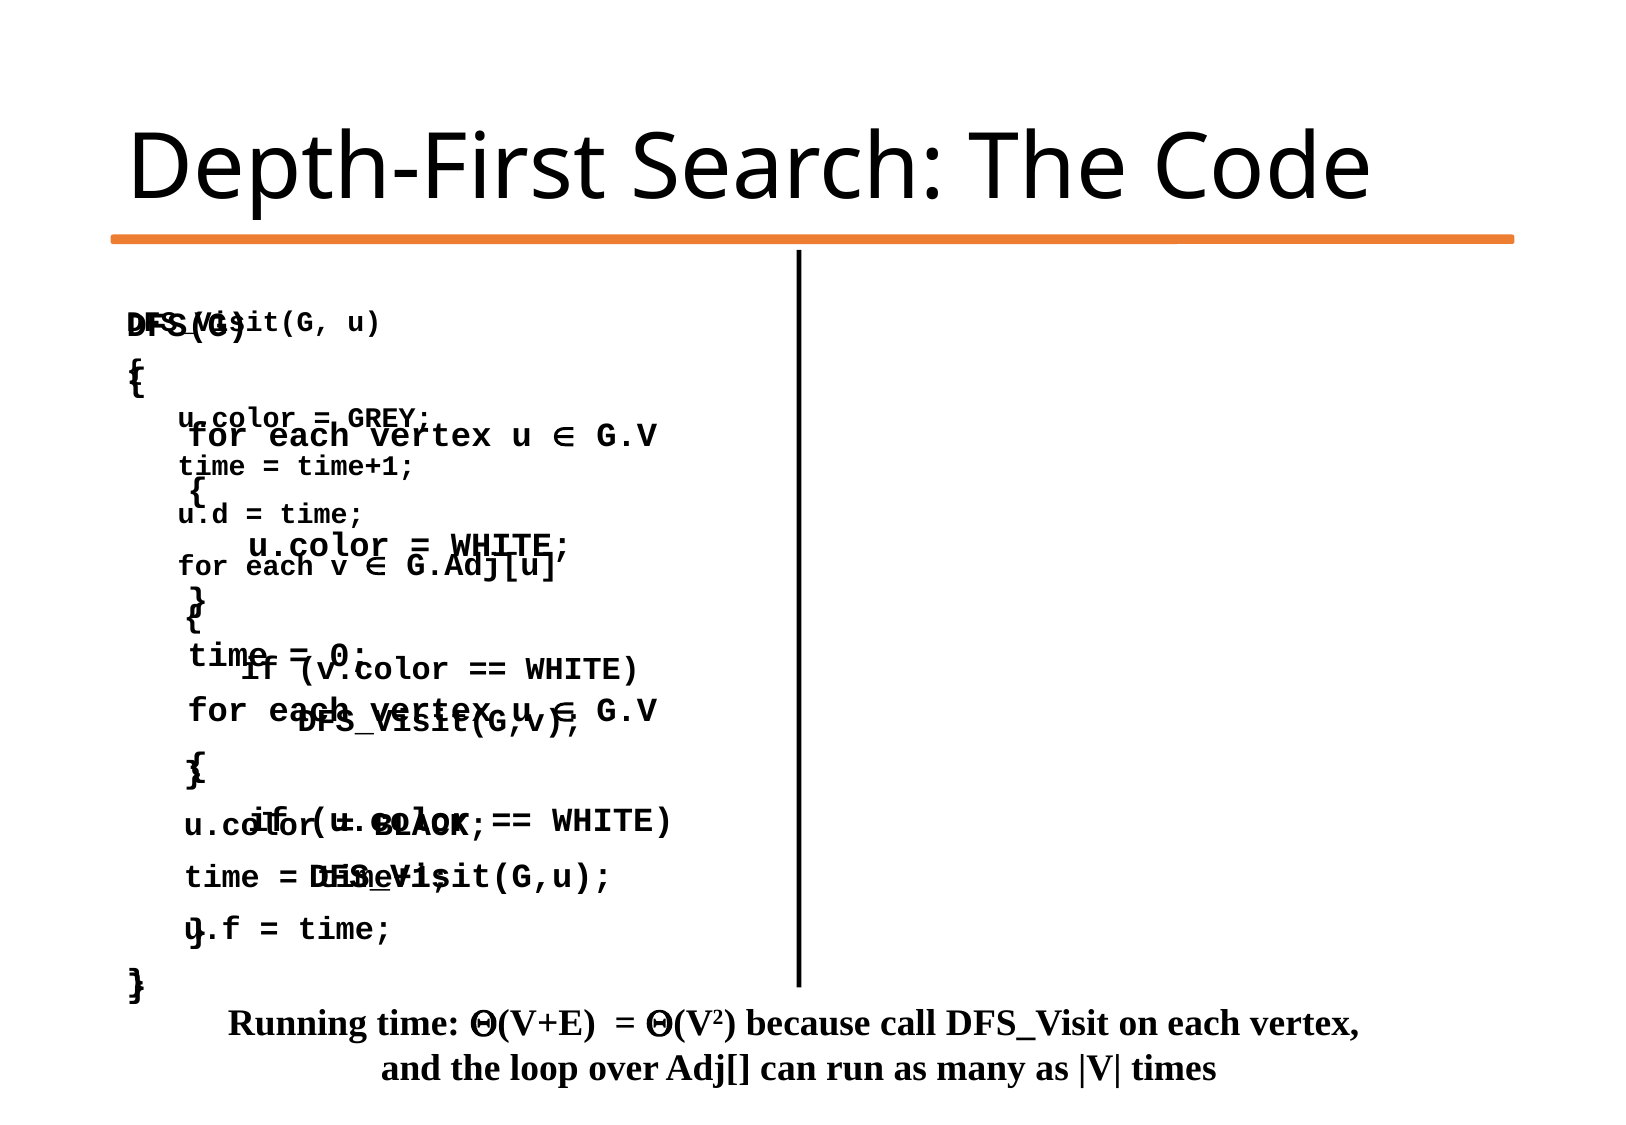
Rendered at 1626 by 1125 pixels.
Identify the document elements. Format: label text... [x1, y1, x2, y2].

title Depth-First Search: The Code [111, 59, 1514, 278]
list DFS_Visit(G, u) { u.color = GREY; time = time+1; u.d = time; for each v  G.Adj[u] { if (v.color == WHITE) DFS_Visit(G,v); } u.color = BLACK; time = time+1; u.f = time; } [111, 299, 1514, 1014]
text_box Running time: (V+E) = (V2) because call DFS_Visit on each vertex, and the loop over Adj[] can run as many as |V| times [213, 991, 1385, 1096]
